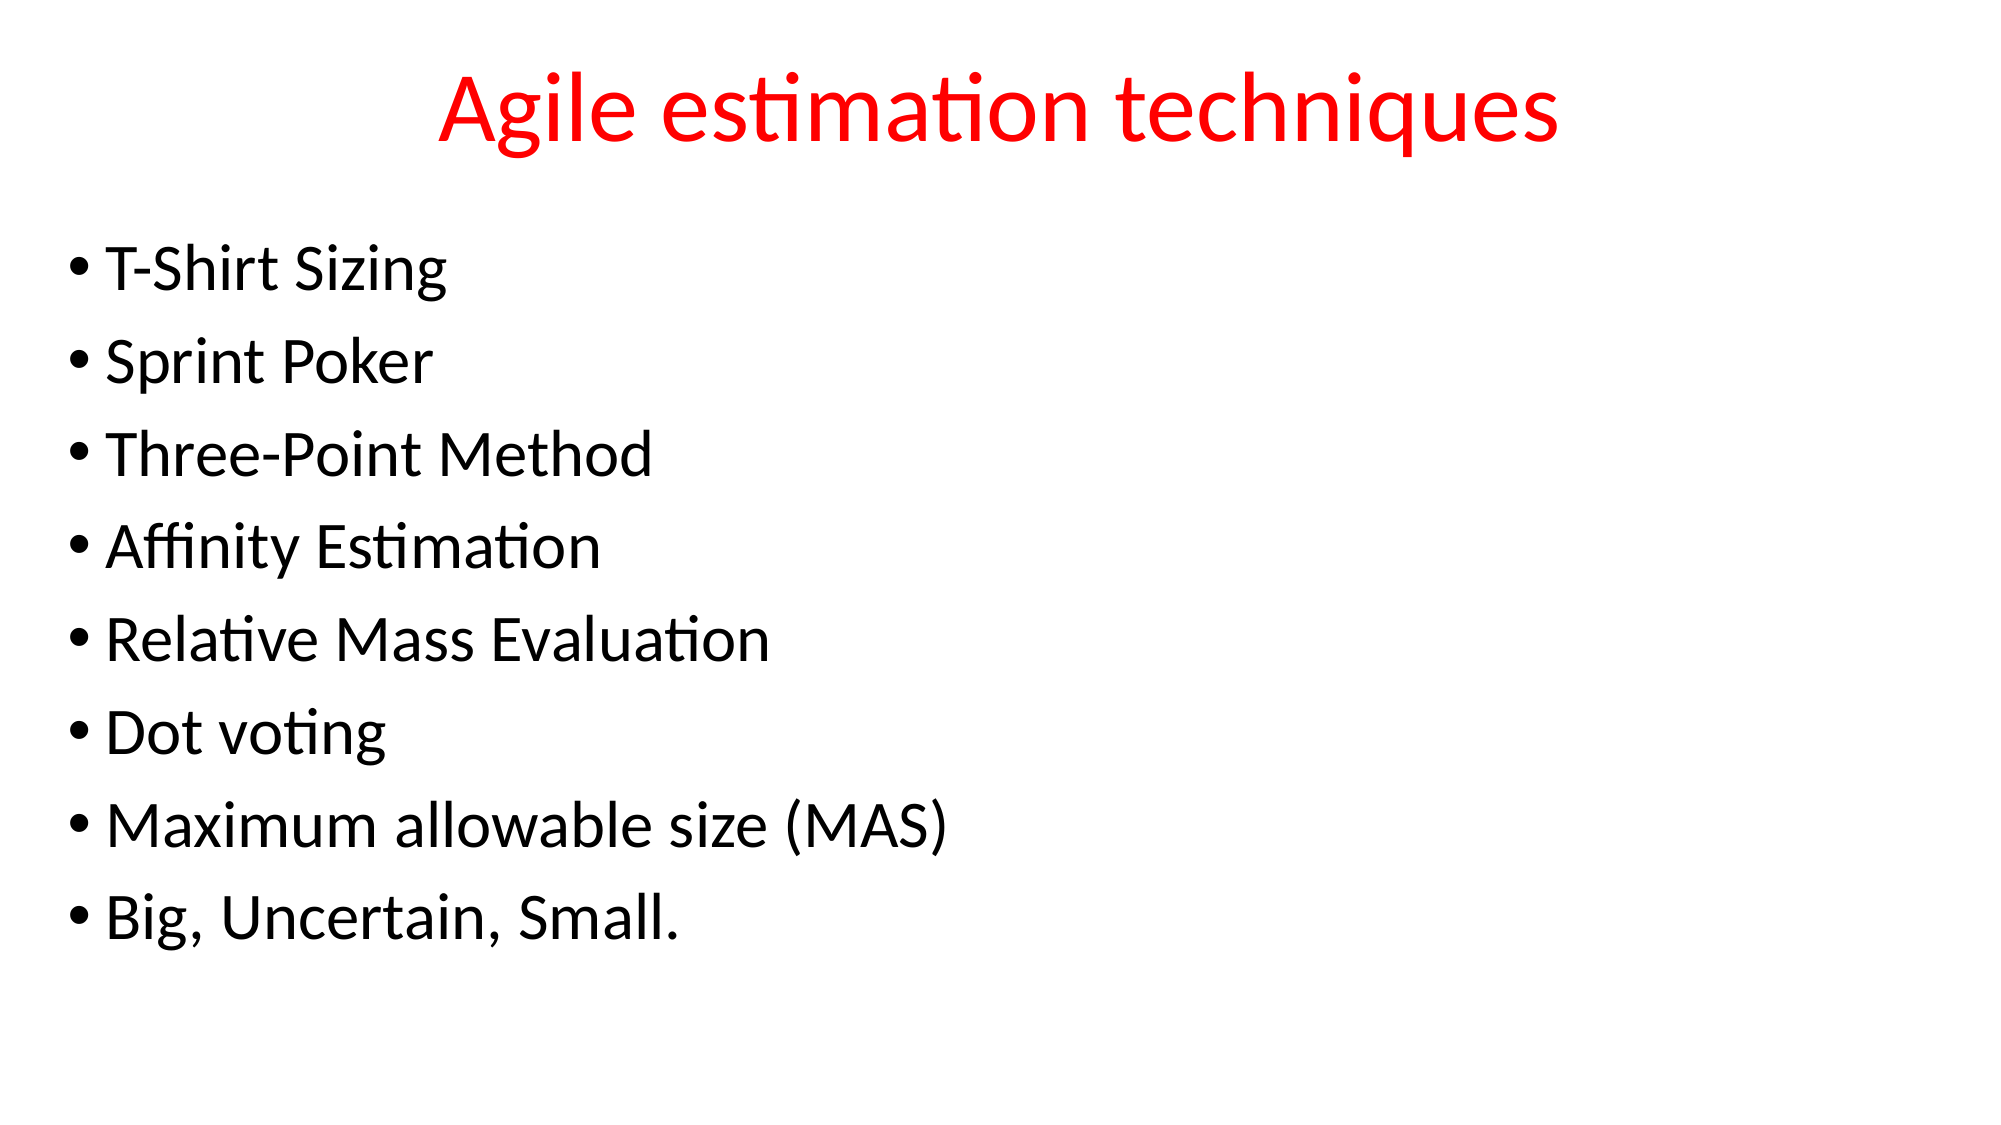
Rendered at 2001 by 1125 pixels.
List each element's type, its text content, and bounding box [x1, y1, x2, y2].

list T-Shirt Sizing Sprint Poker Three-Point Method Affinity Estimation Relative Mass Evaluation Dot voting Maximum allowable size (MAS) Big, Uncertain, Small. [52, 225, 1778, 940]
title Agile estimation techniques [137, 59, 1863, 278]
